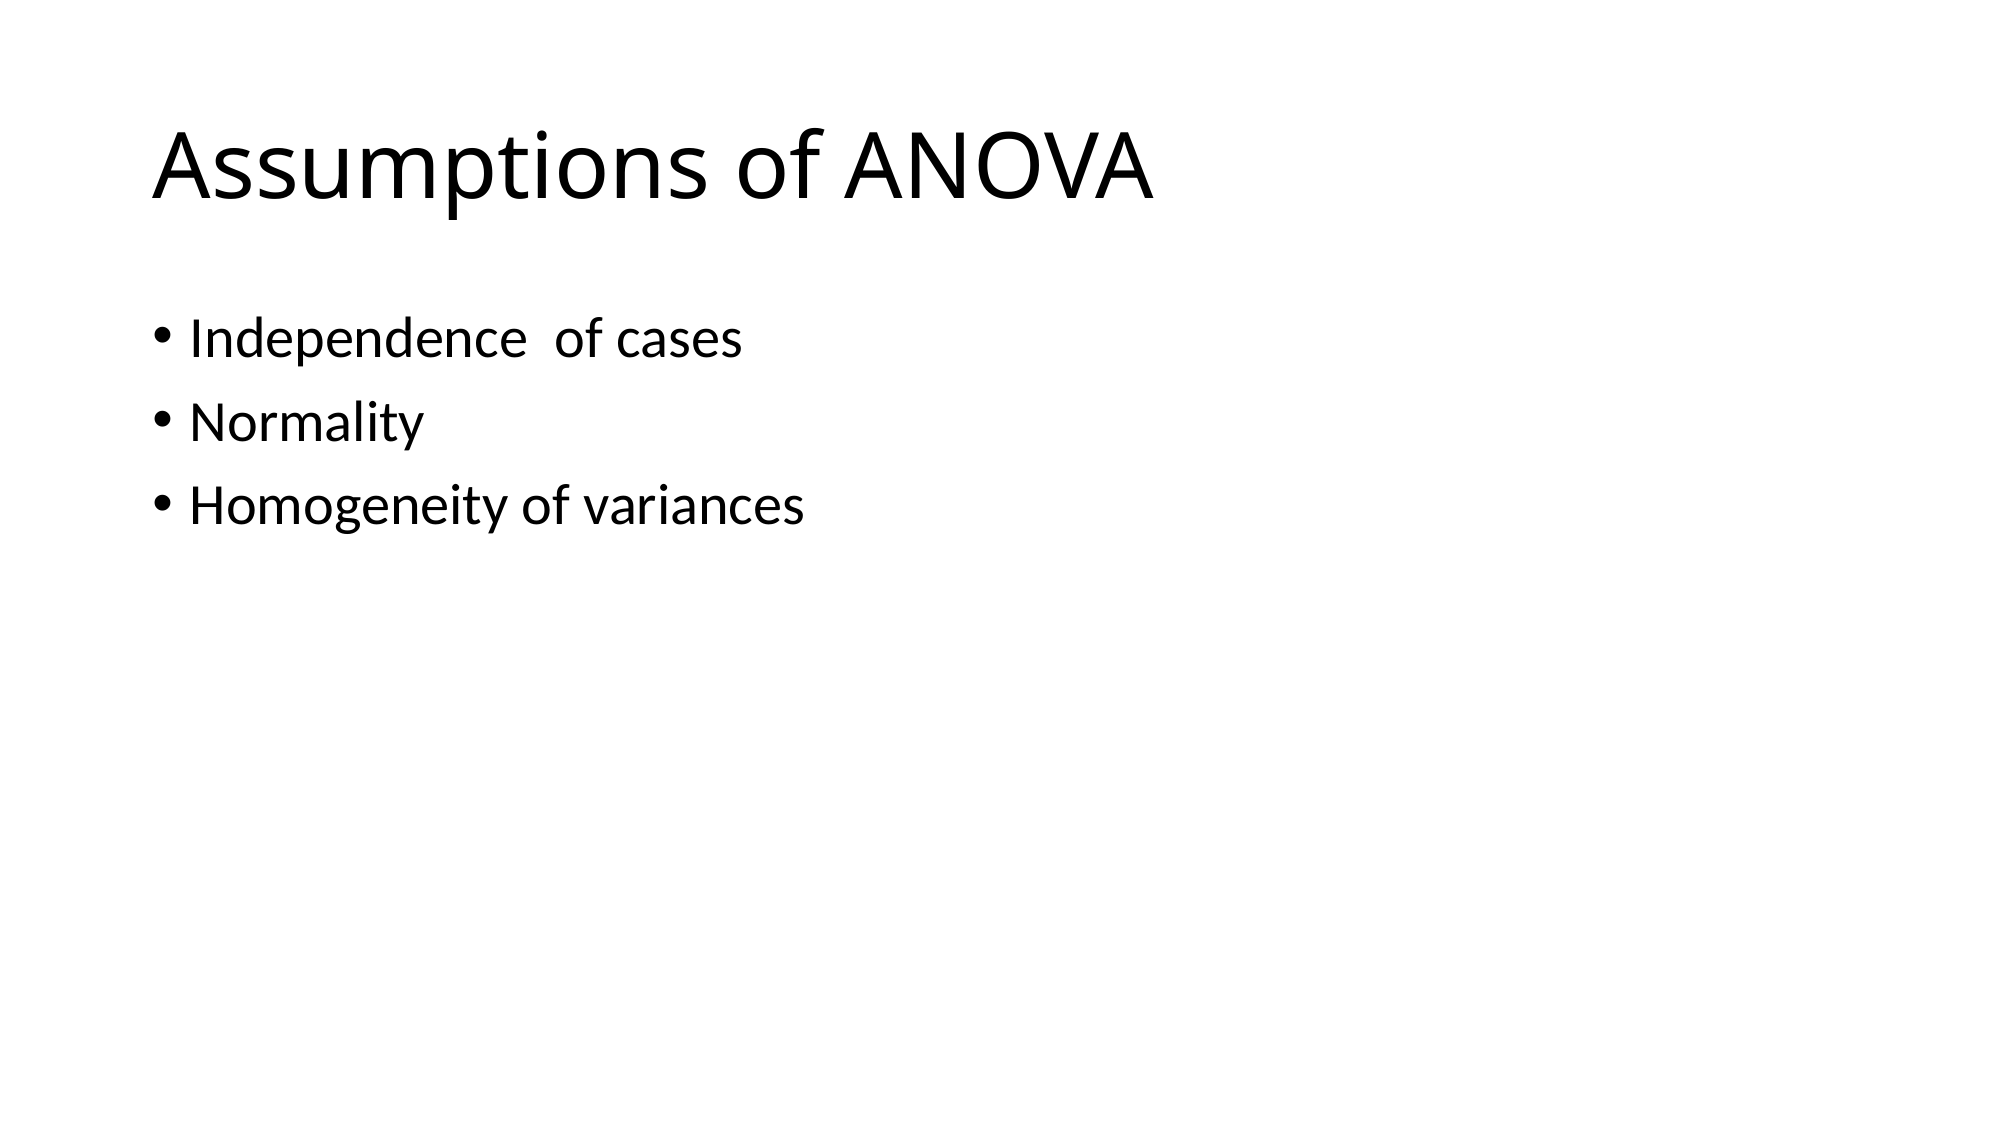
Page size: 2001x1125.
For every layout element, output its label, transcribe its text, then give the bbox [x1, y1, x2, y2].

list Independence of cases Normality Homogeneity of variances [137, 299, 1863, 1014]
title Assumptions of ANOVA [137, 59, 1863, 278]
